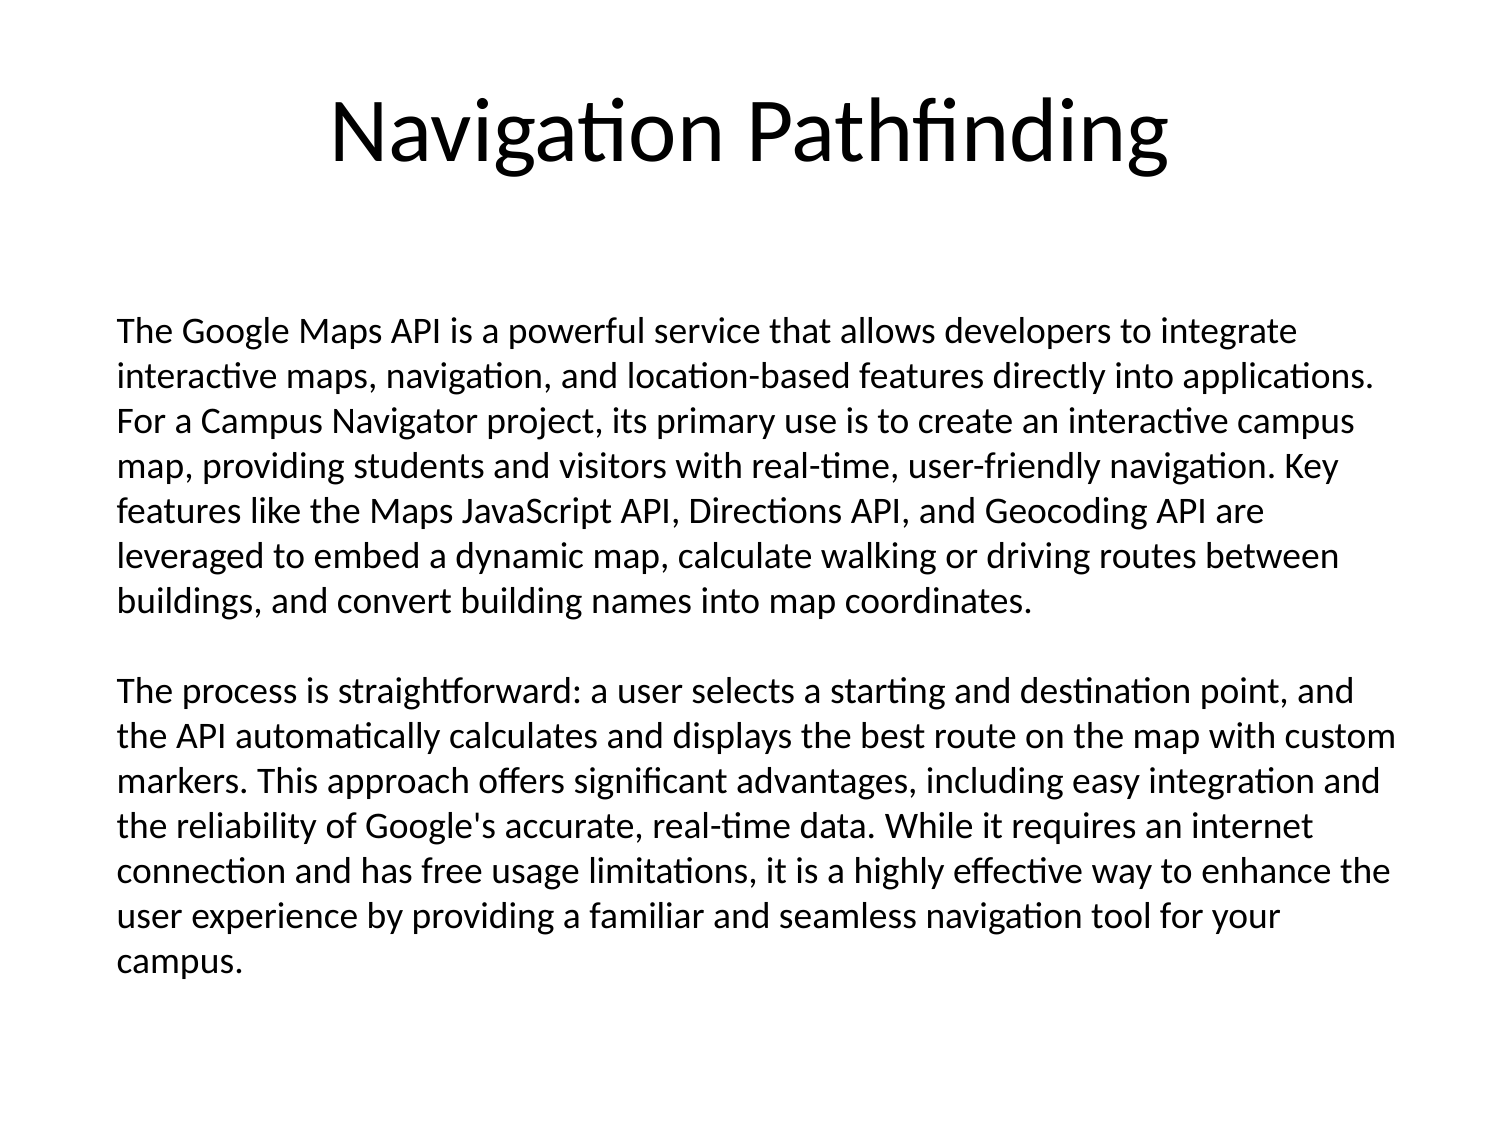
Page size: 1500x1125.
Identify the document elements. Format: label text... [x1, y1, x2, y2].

text_box The Google Maps API is a powerful service that allows developers to integrate interactive maps, navigation, and location-based features directly into applications. For a Campus Navigator project, its primary use is to create an interactive campus map, providing students and visitors with real-time, user-friendly navigation. Key features like the Maps JavaScript API, Directions API, and Geocoding API are leveraged to embed a dynamic map, calculate walking or driving routes between buildings, and convert building names into map coordinates. The process is straightforward: a user selects a starting and destination point, and the API automatically calculates and displays the best route on the map with custom markers. This approach offers significant advantages, including easy integration and the reliability of Google's accurate, real-time data. While it requires an internet connection and has free usage limitations, it is a highly effective way to enhance the user experience by providing a familiar and seamless navigation tool for your campus. [101, 298, 1425, 989]
title Navigation Pathfinding [75, 45, 1425, 233]
